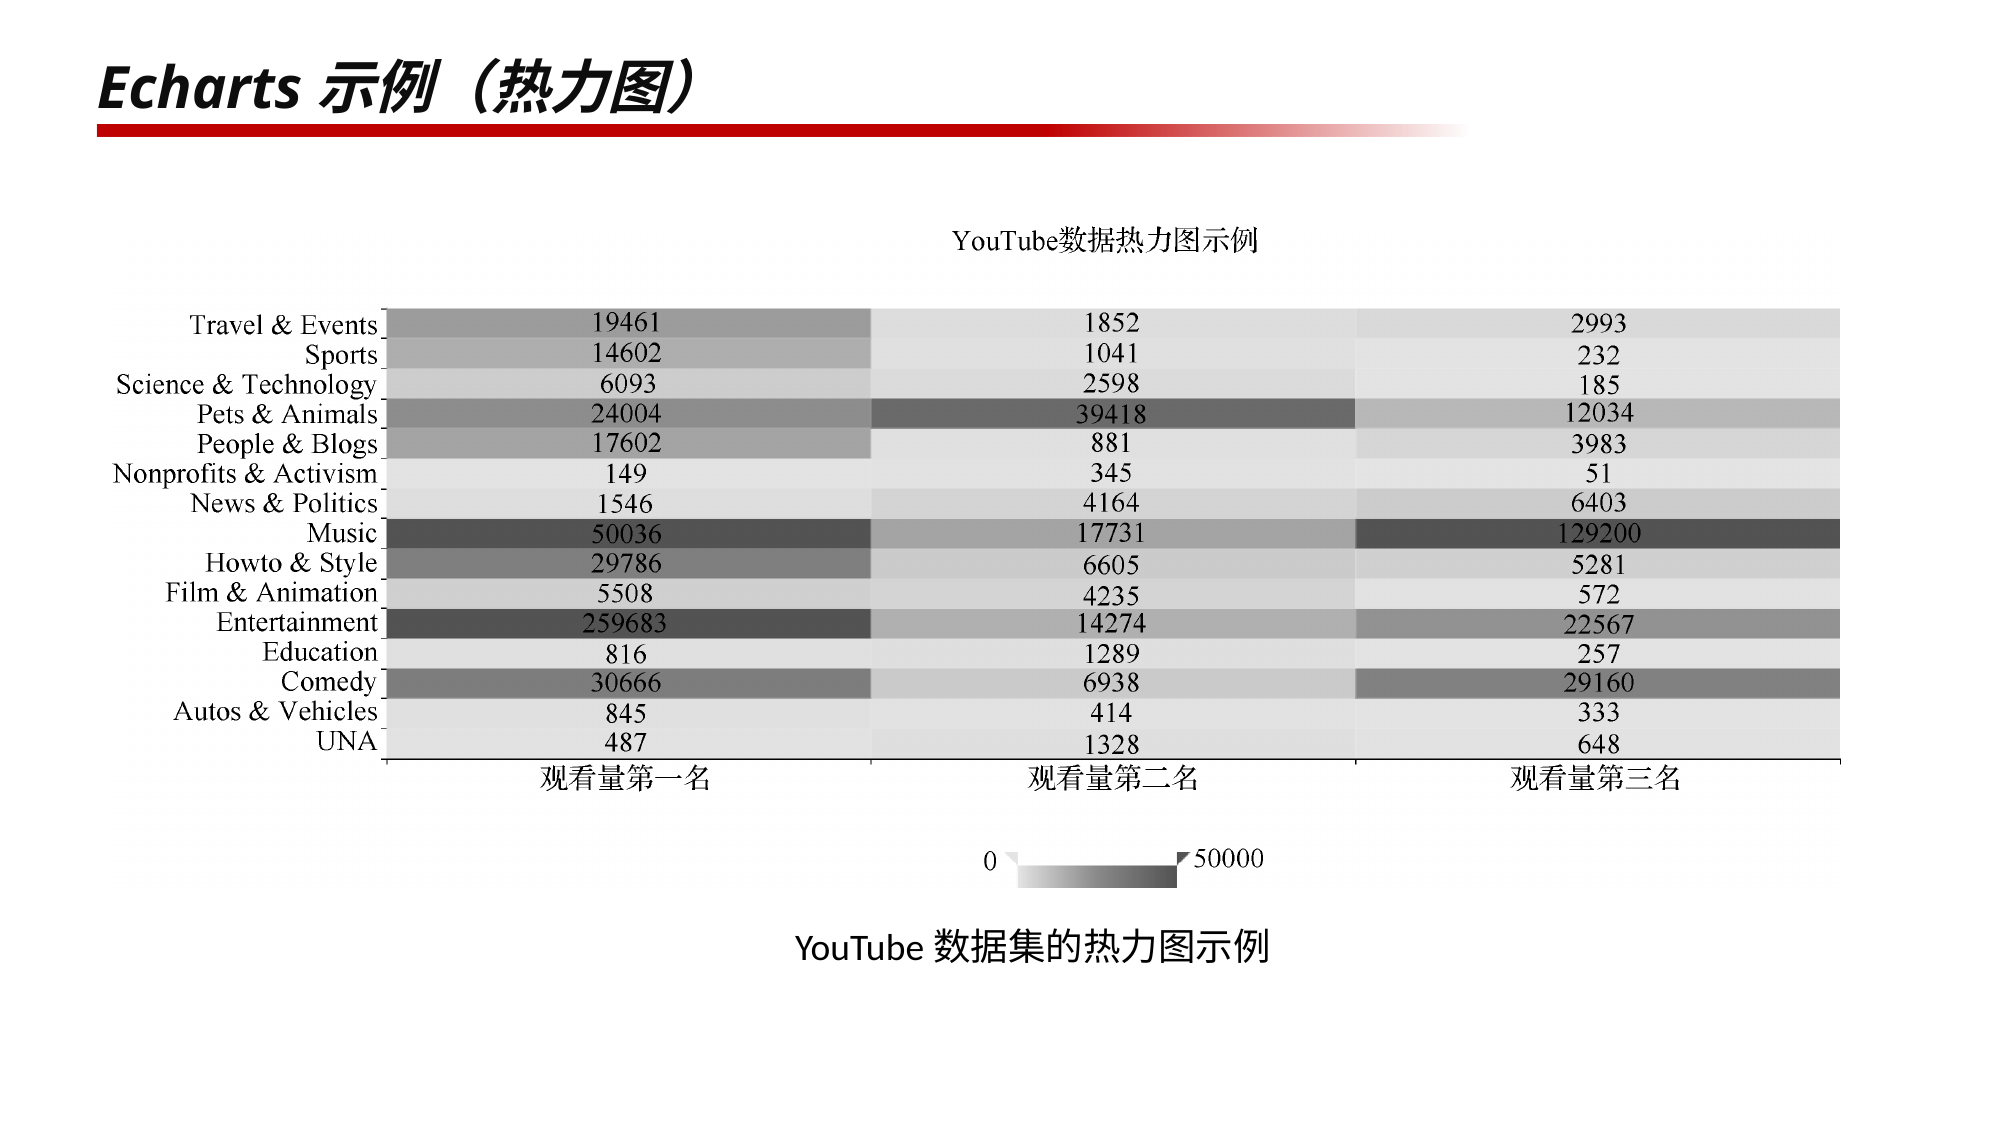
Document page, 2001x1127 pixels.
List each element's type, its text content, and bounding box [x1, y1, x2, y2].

text_box YouTube数据集的热力图示例 [780, 916, 1286, 976]
picture [112, 225, 1842, 889]
title Echarts示例（热力图） [96, 50, 1893, 239]
